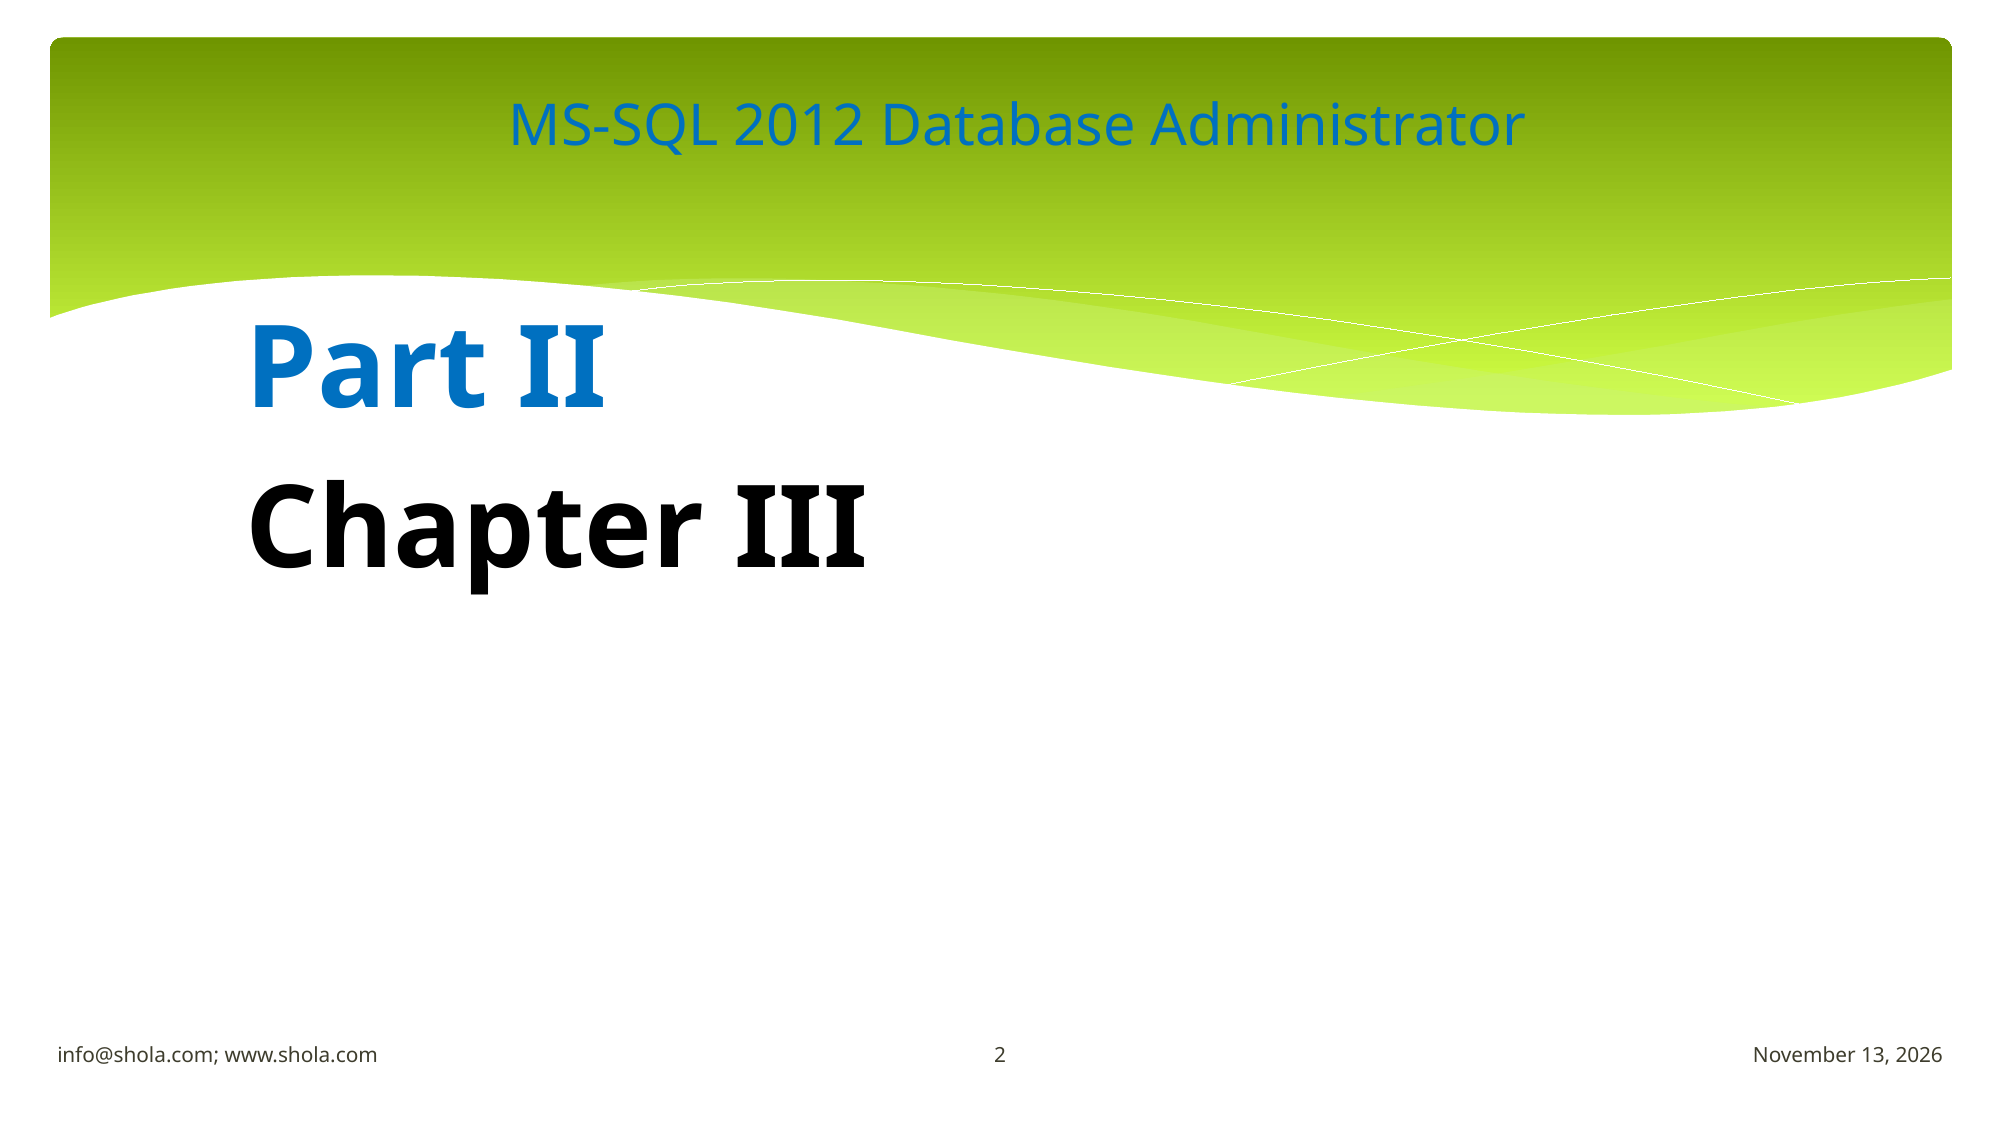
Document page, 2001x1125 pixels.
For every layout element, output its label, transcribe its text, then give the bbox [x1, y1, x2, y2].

slide_number 2 [872, 1025, 1128, 1086]
title MS-SQL 2012 Database Administrator [327, 79, 1708, 166]
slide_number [1129, 1025, 1958, 1086]
list Part II Chapter III [155, 202, 1881, 983]
footer info@shola.com; www.shola.com [42, 1025, 871, 1086]
